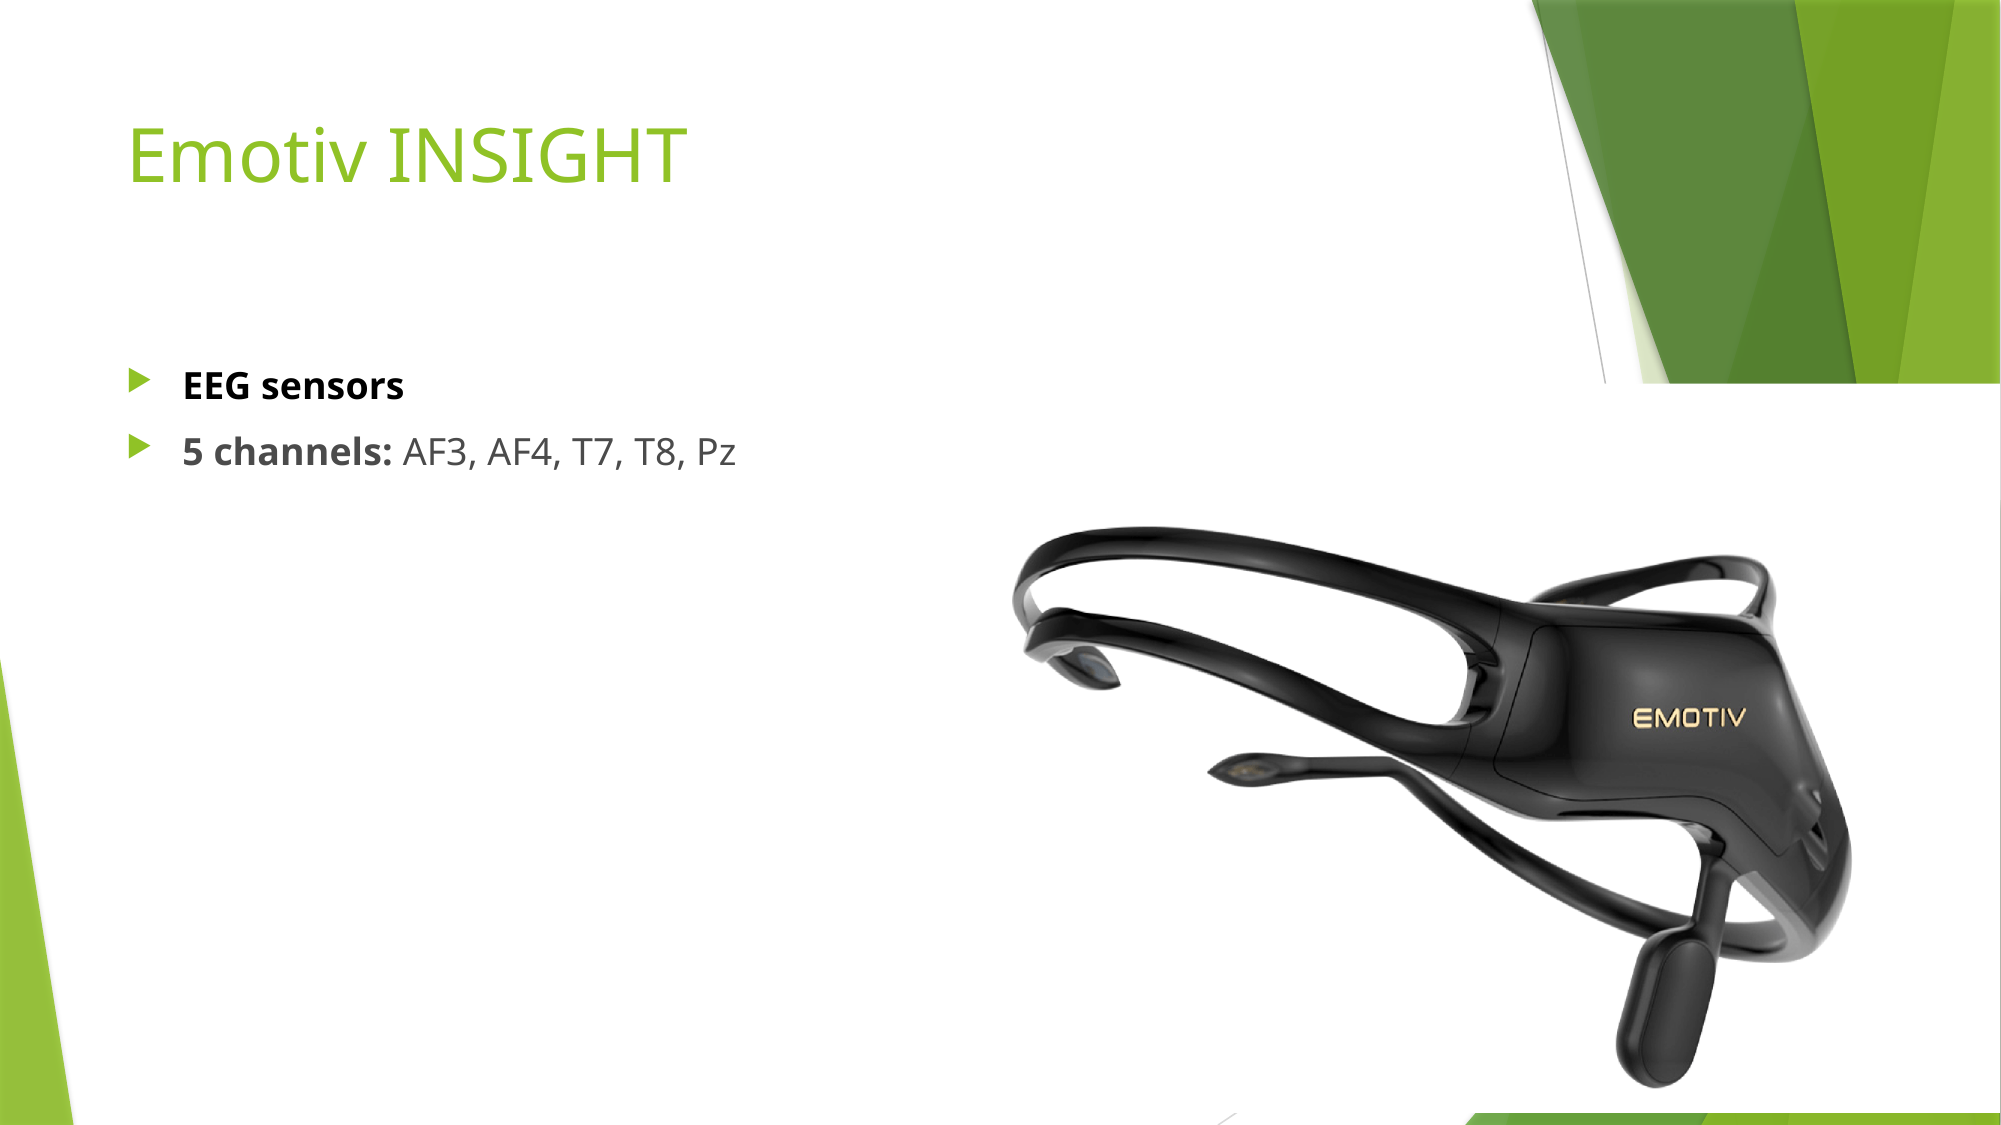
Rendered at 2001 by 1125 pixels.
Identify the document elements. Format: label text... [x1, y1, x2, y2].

list EEG sensors 5 channels: AF3, AF4, T7, T8, Pz [111, 354, 1522, 992]
picture [885, 382, 2000, 1113]
title Emotiv INSIGHT [111, 99, 1522, 317]
